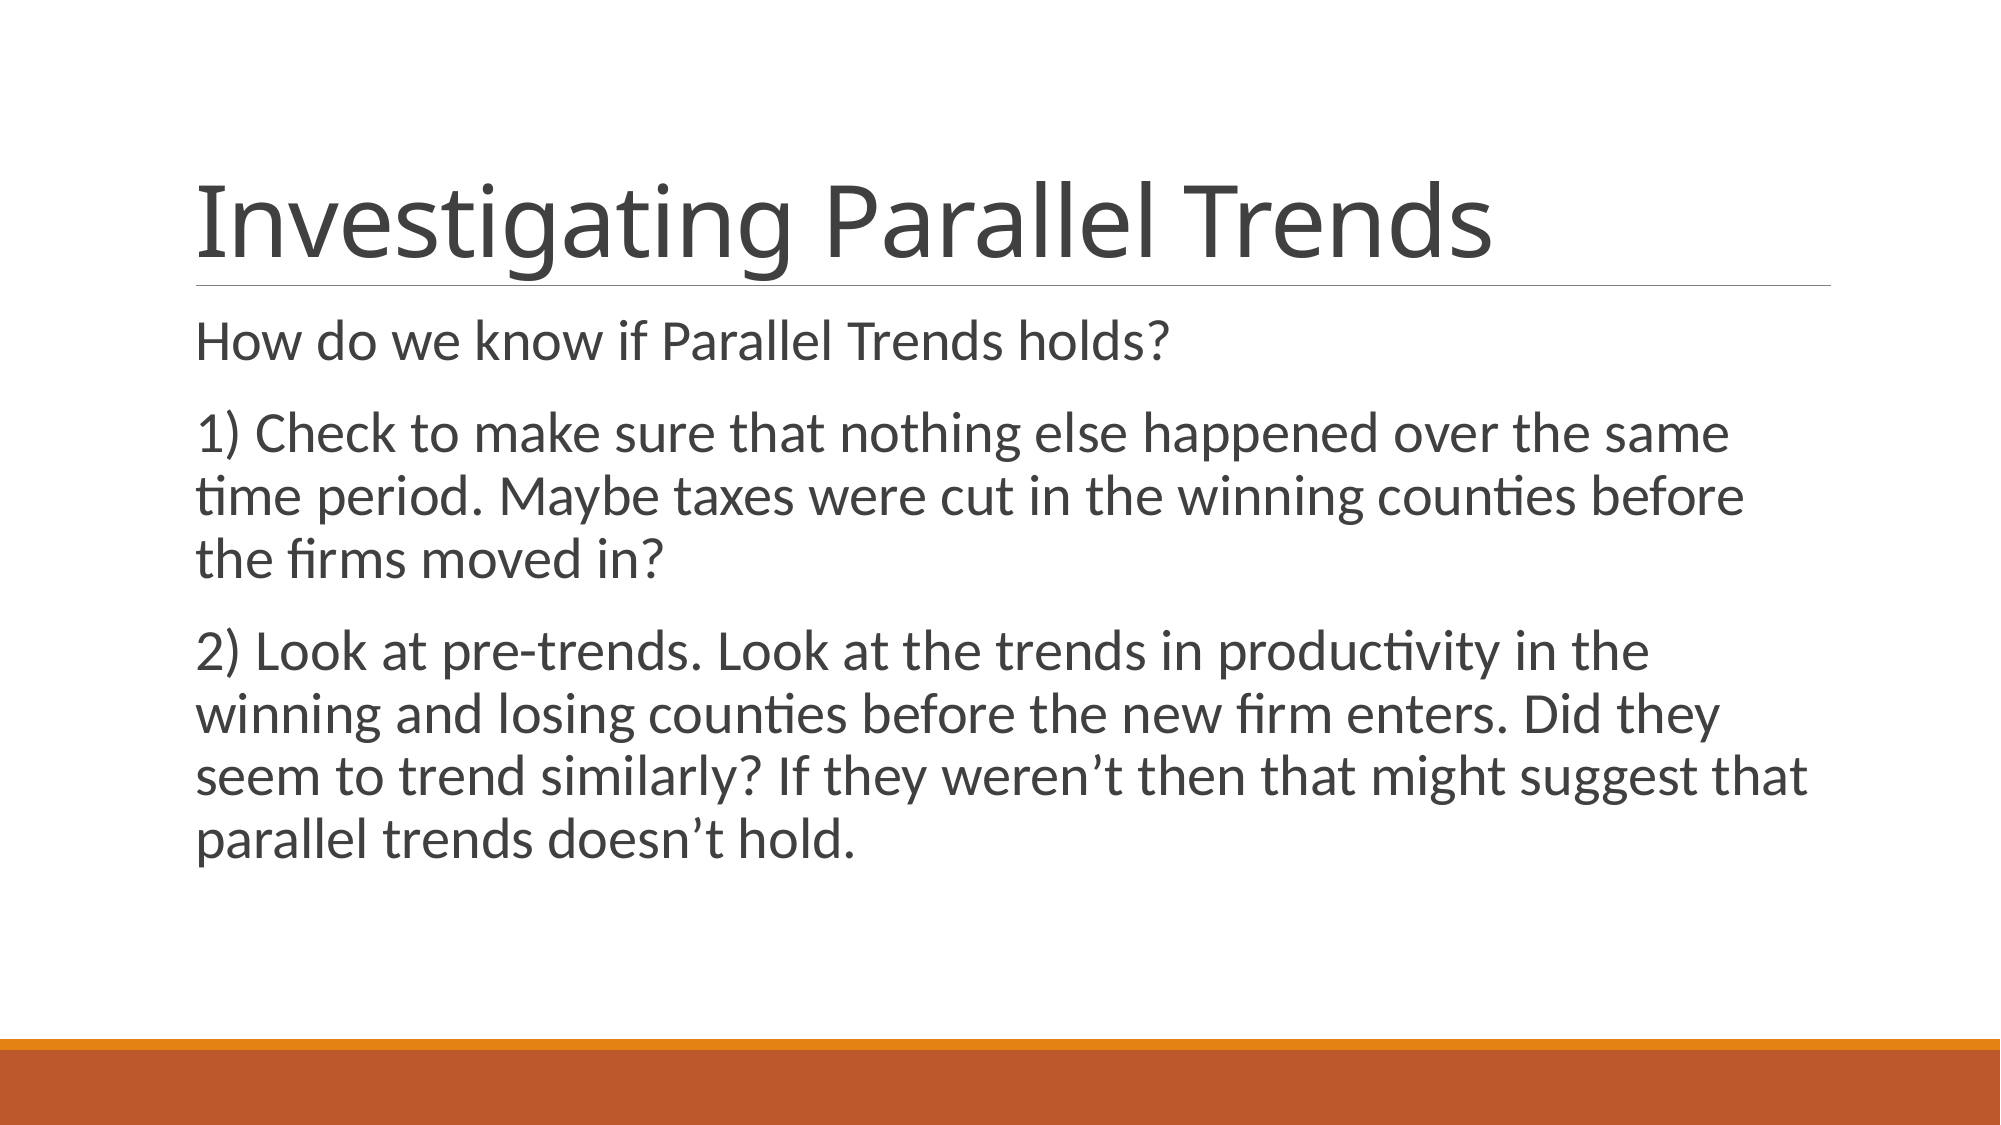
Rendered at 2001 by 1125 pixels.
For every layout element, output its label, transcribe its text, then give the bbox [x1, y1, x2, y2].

list How do we know if Parallel Trends holds? 1) Check to make sure that nothing else happened over the same time period. Maybe taxes were cut in the winning counties before the firms moved in? 2) Look at pre-trends. Look at the trends in productivity in the winning and losing counties before the new firm enters. Did they seem to trend similarly? If they weren’t then that might suggest that parallel trends doesn’t hold. [180, 302, 1830, 963]
title Investigating Parallel Trends [180, 47, 1830, 285]
